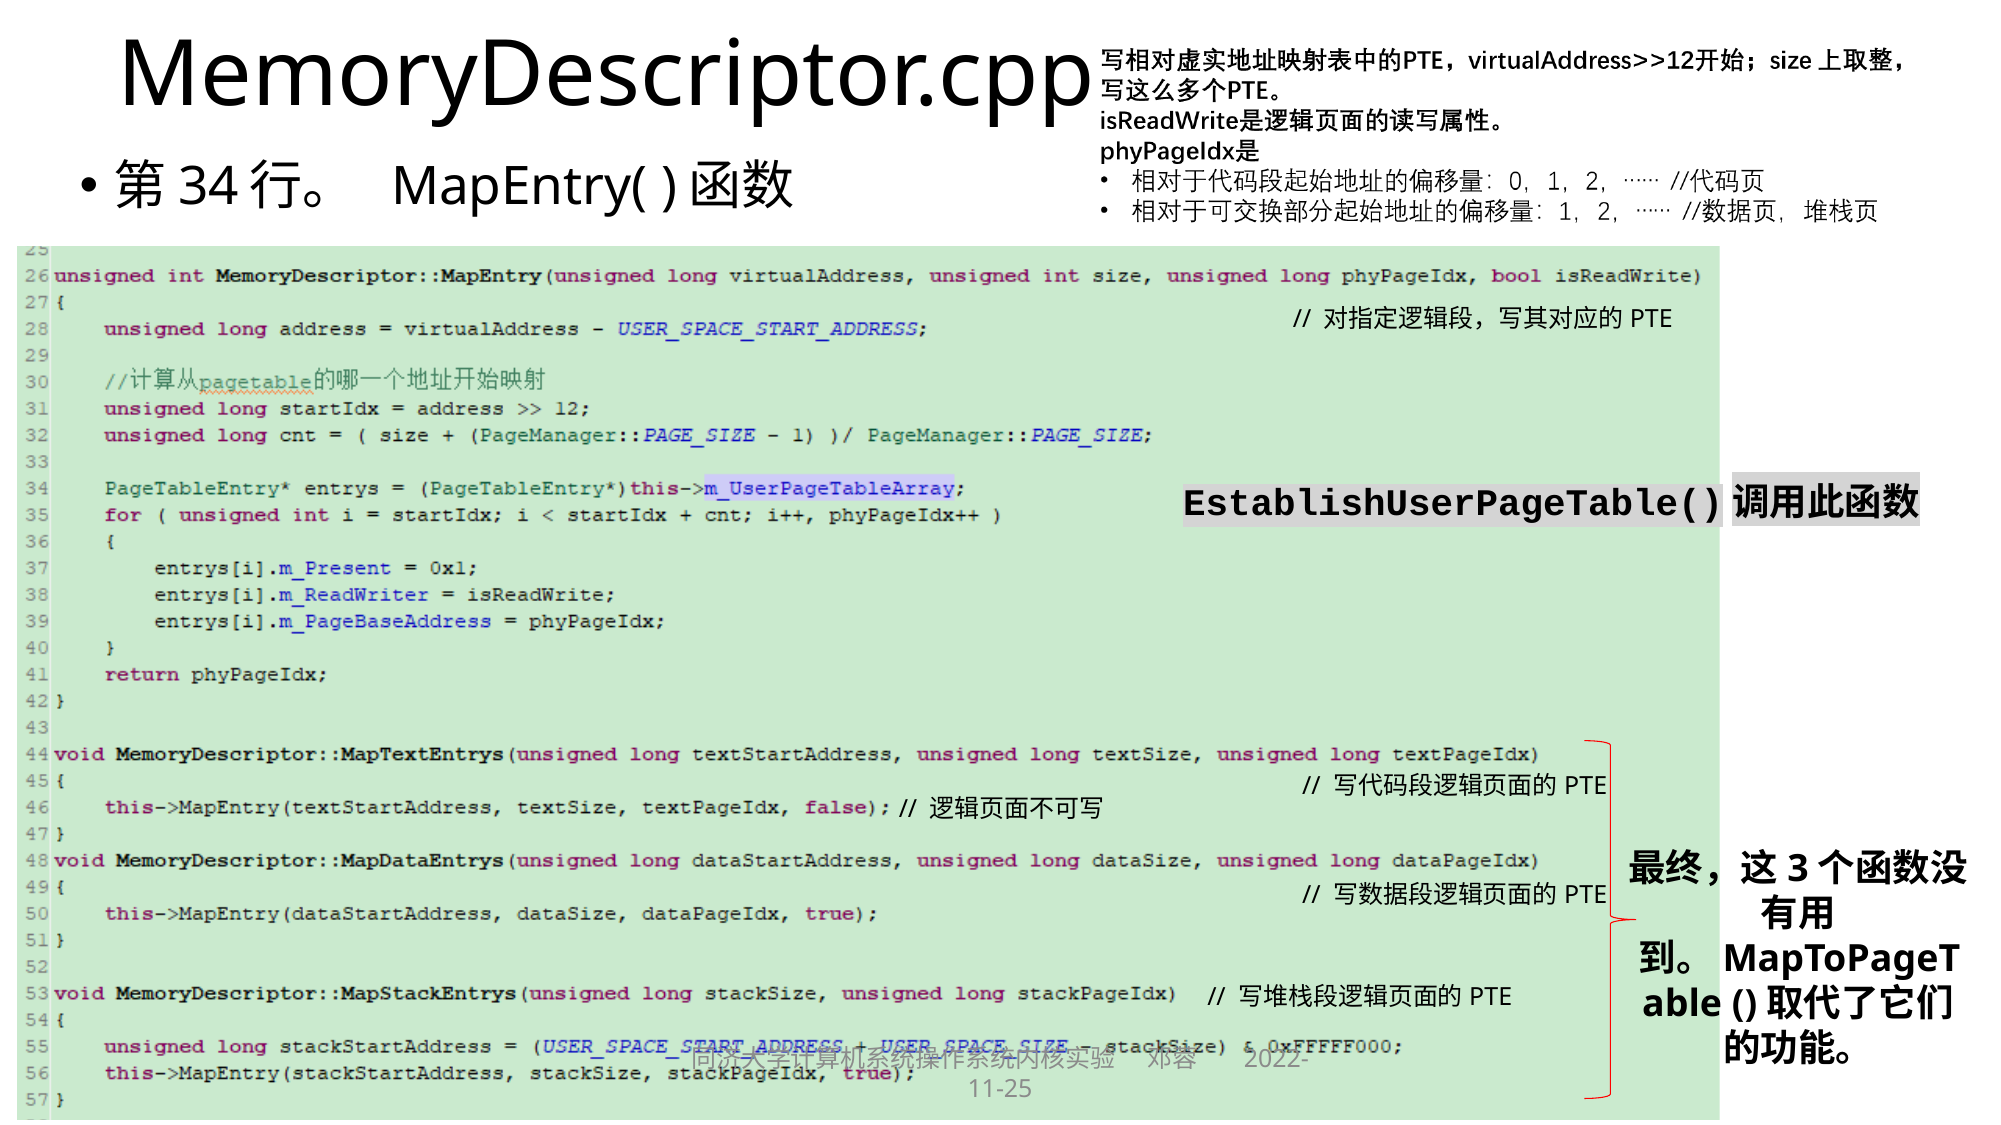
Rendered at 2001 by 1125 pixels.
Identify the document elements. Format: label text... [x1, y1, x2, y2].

title MemoryDescriptor.cpp [101, 0, 1827, 185]
picture [17, 246, 1720, 1120]
text_box 最终，这3个函数没有用到。MapToPageTable ()取代了它们的功能。 [1720, 836, 1983, 1076]
list 第34行。 MapEntry( )函数 [64, 151, 814, 227]
picture [1039, 35, 1933, 241]
text_box EstablishUserPageTable()调用此函数 [1720, 470, 1935, 531]
